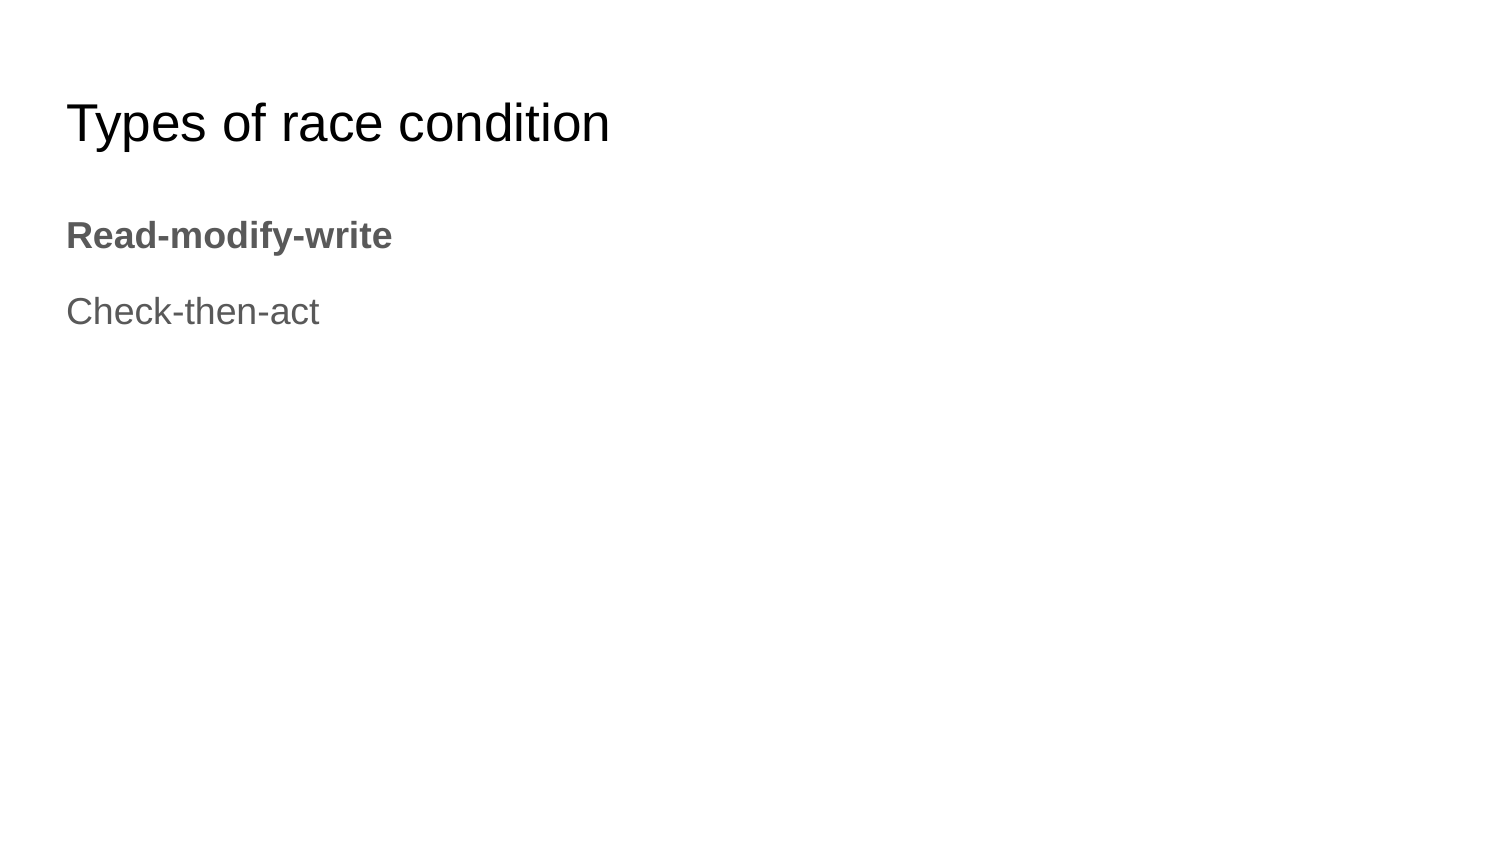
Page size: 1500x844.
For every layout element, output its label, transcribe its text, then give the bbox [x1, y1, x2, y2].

title Types of race condition [51, 72, 1449, 167]
list Read-modify-write Check-then-act [51, 189, 1449, 750]
